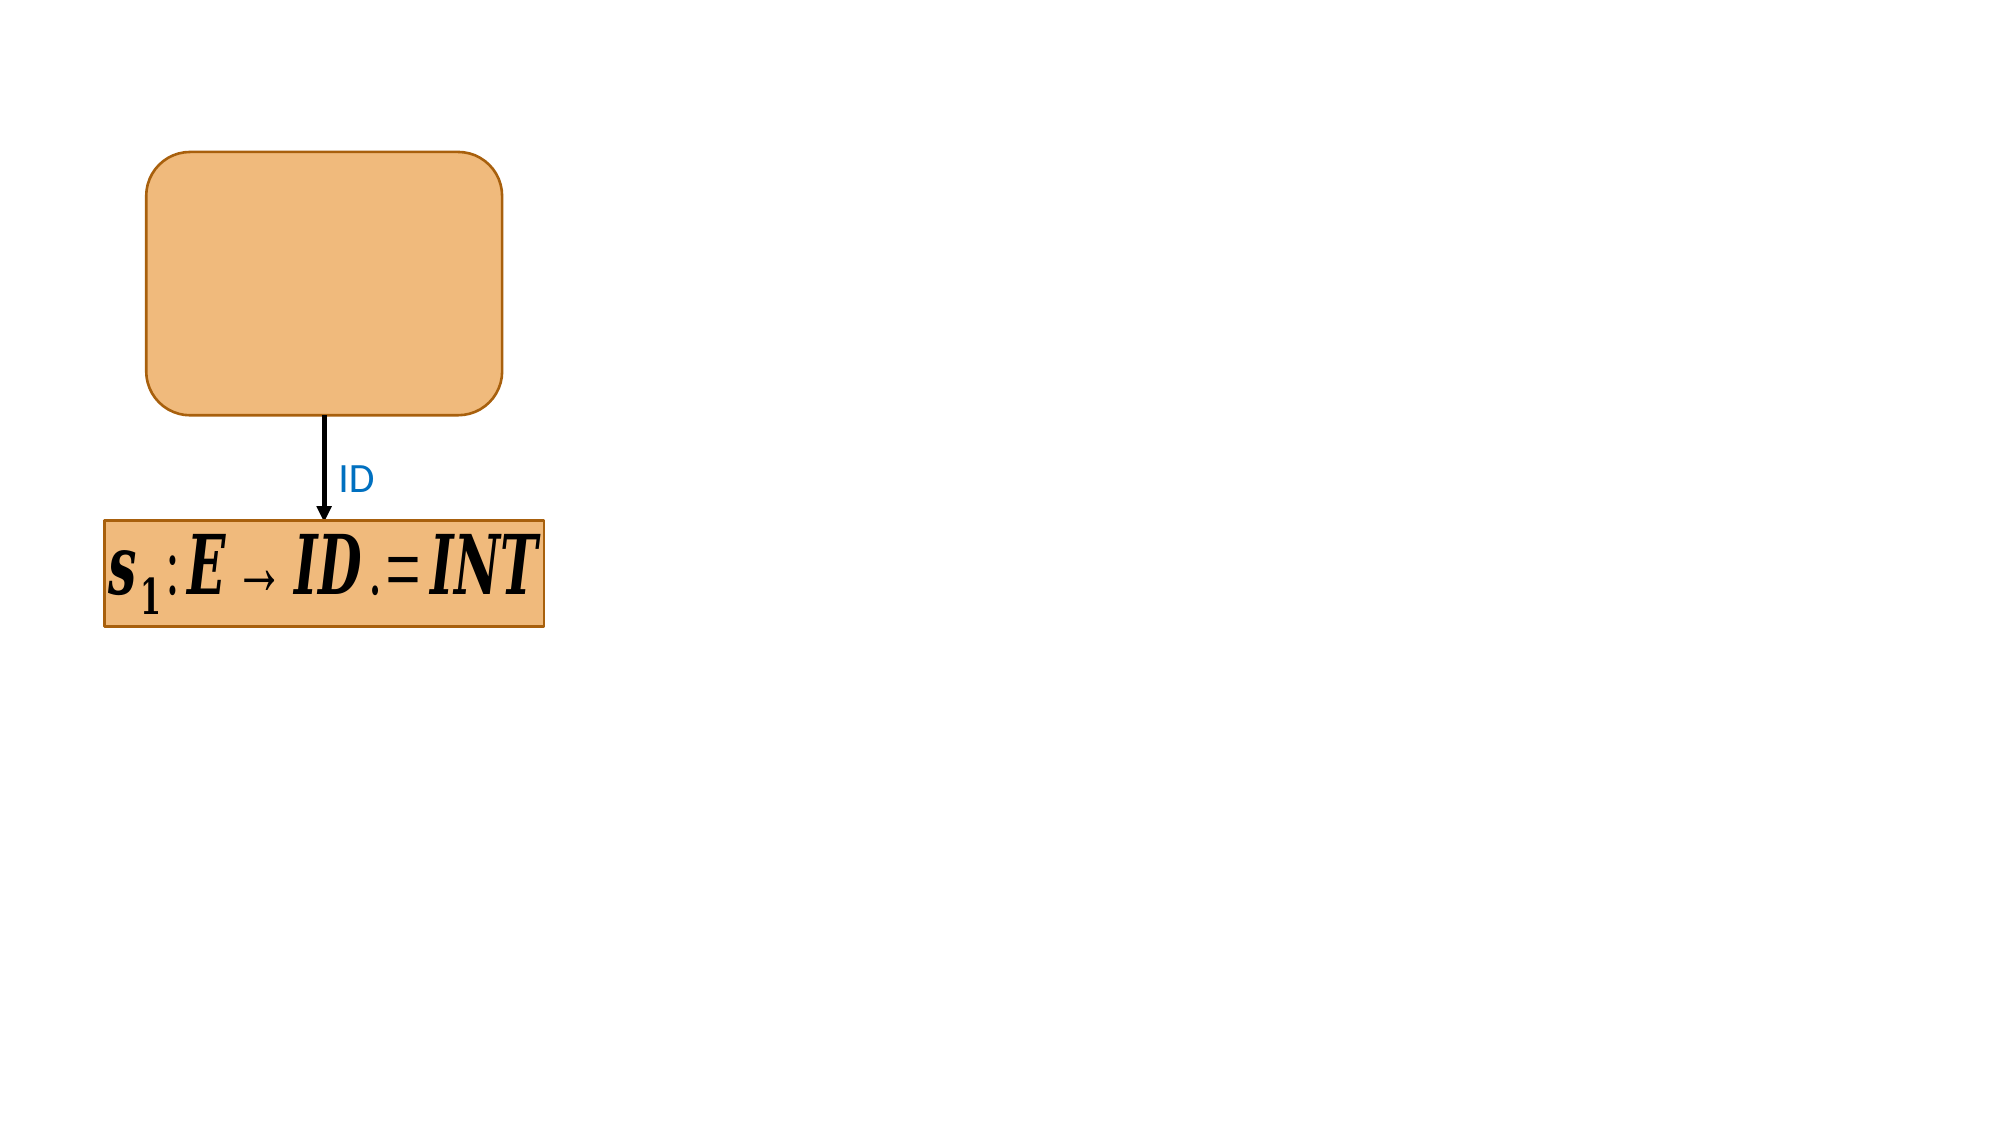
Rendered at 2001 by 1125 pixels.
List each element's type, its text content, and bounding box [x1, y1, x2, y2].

text_box [319, 522, 335, 531]
text_box ID [334, 443, 400, 509]
